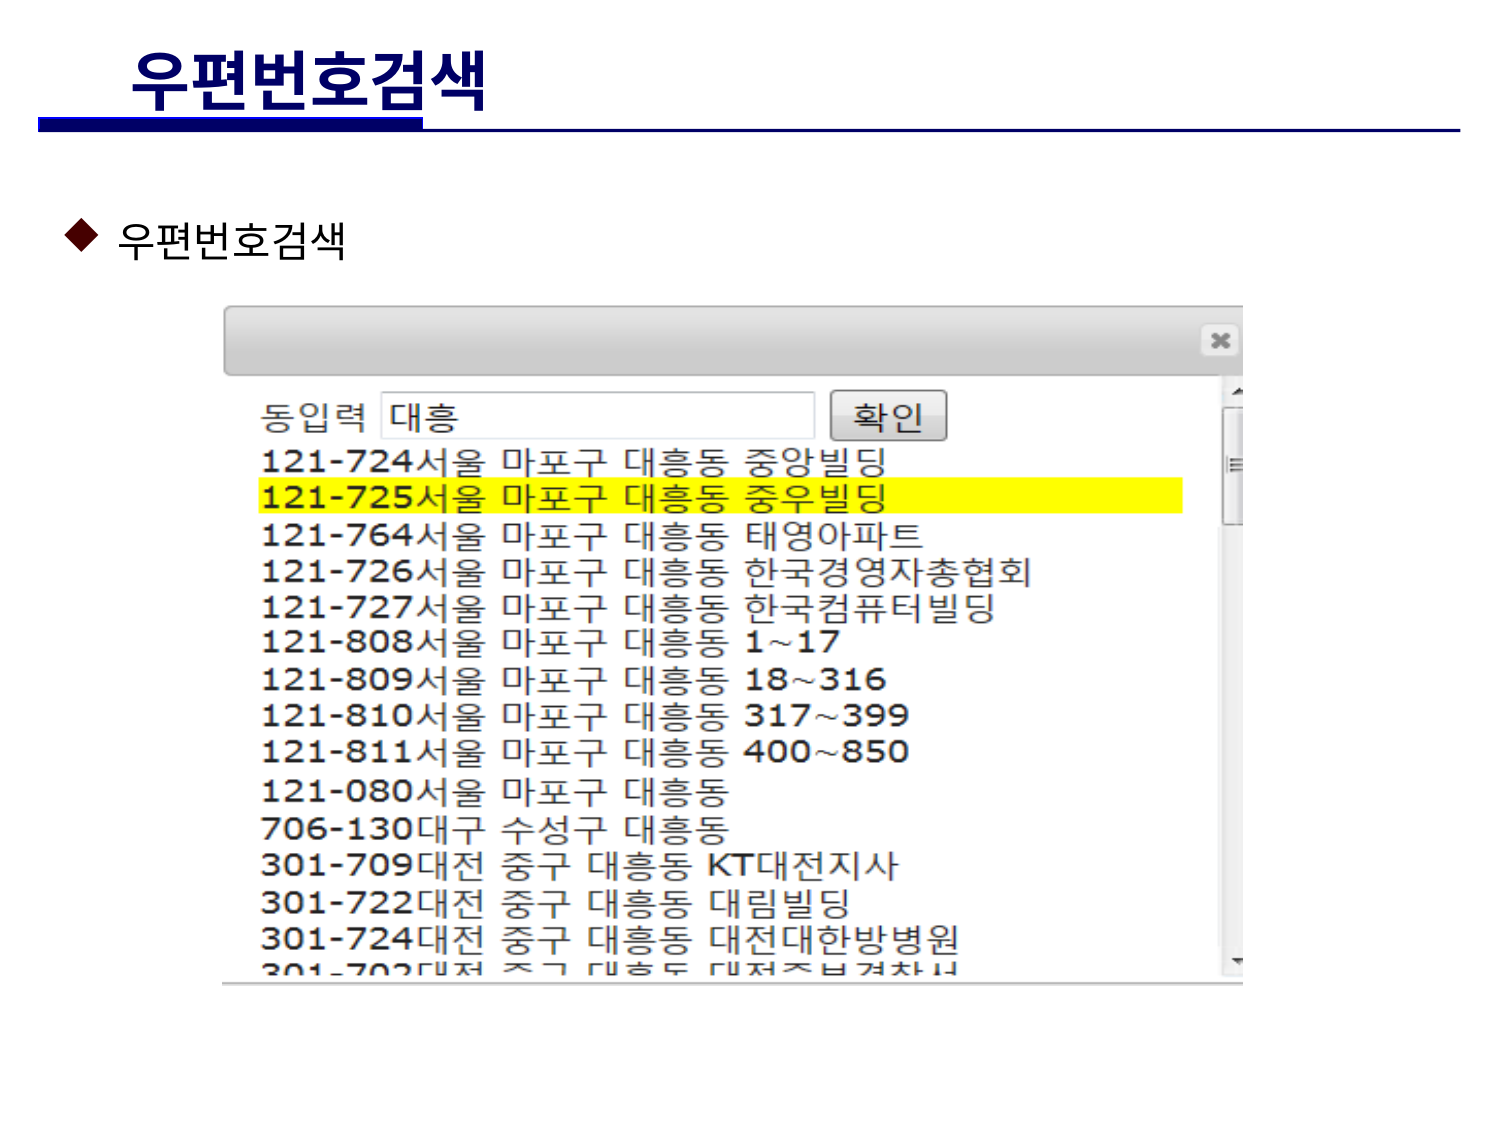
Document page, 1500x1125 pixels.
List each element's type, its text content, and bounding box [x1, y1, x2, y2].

picture [222, 299, 1243, 986]
list 우편번호검색 [45, 208, 1460, 1027]
title 우편번호검색 [115, 32, 1394, 127]
